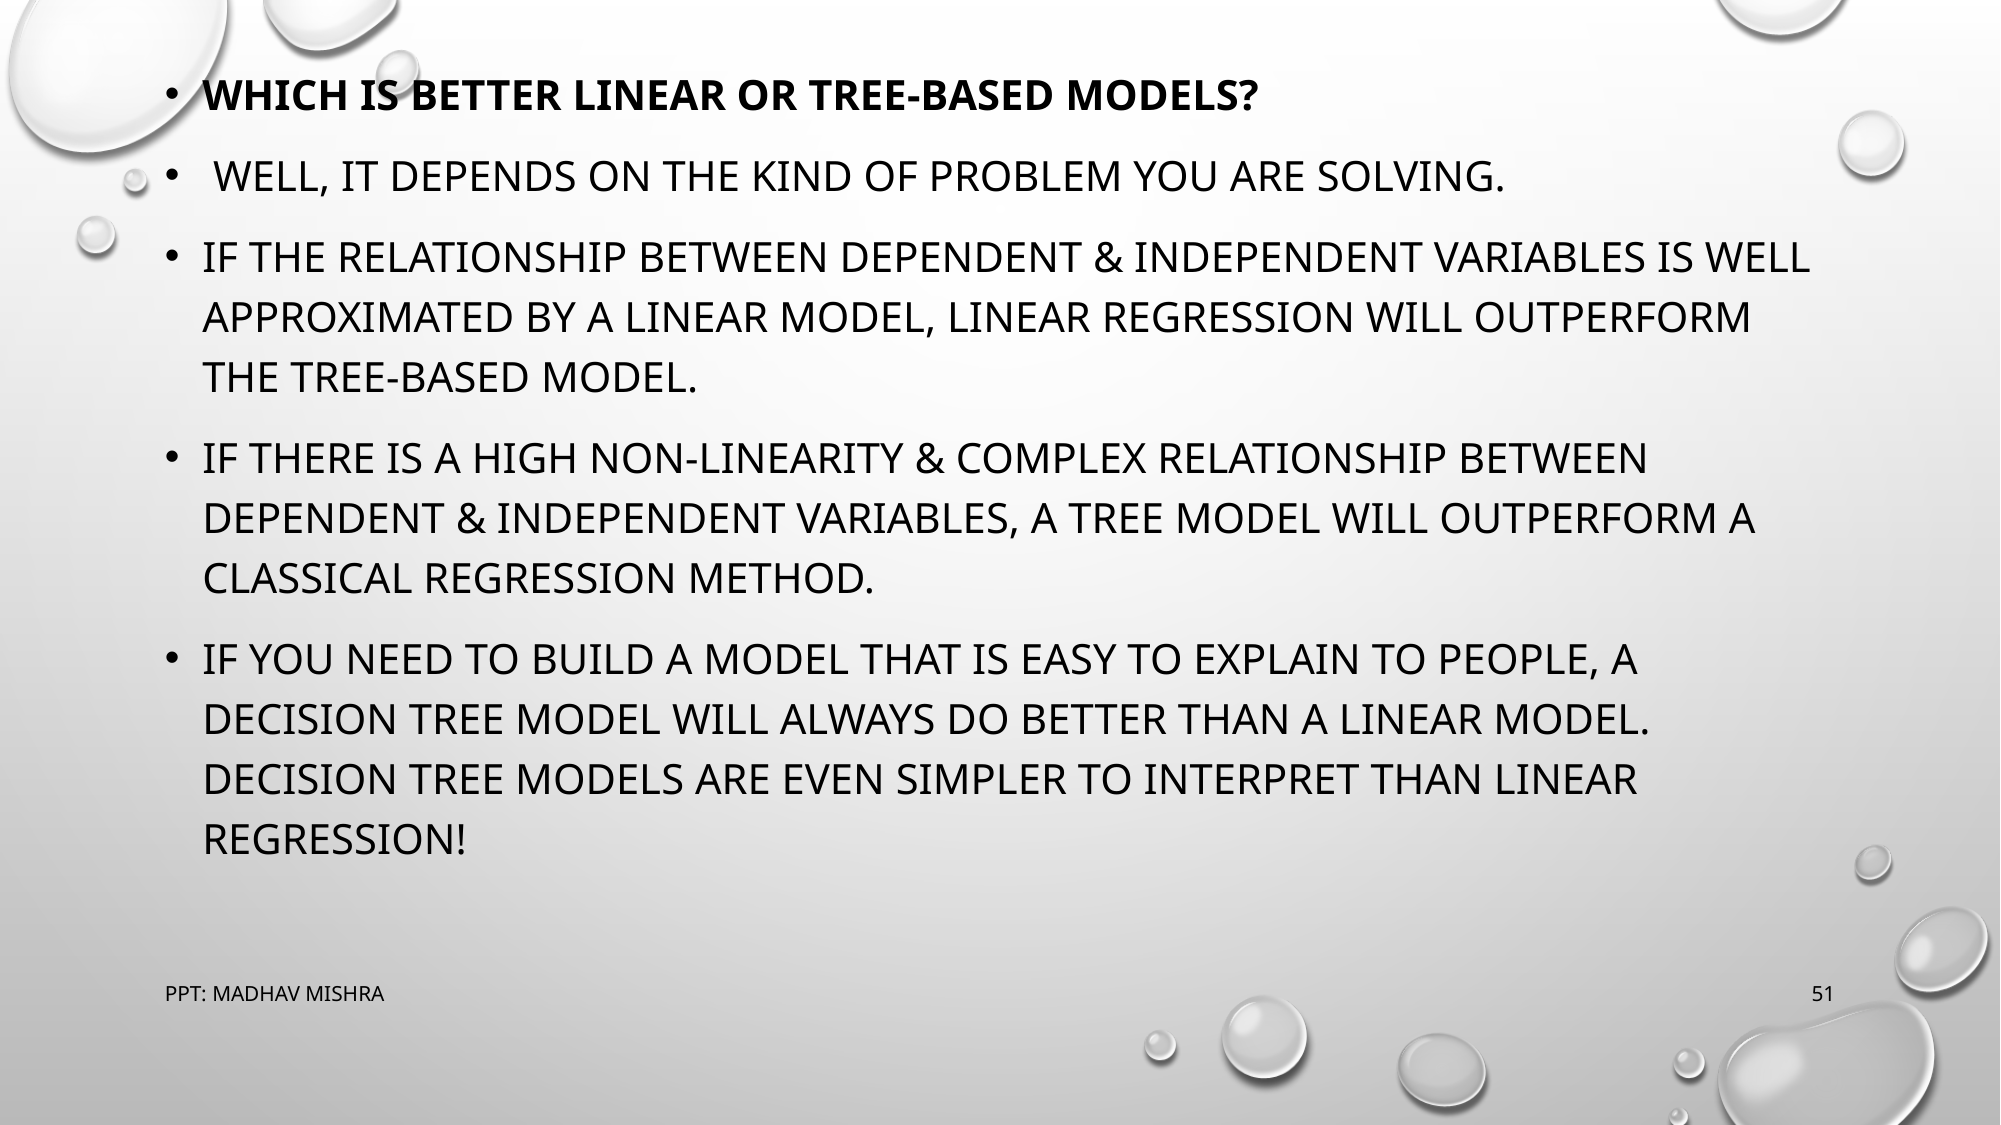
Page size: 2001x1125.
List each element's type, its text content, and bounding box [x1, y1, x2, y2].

footer PPT: MADHAV MISHRA [149, 965, 1245, 1025]
list Which is better Linear or tree-based models? Well, it depends on the kind of problem you are solving. If the relationship between dependent & independent variables is well approximated by a linear model, linear regression will outperform the tree-based model. If there is a high non-linearity & complex relationship between dependent & independent variables, a tree model will outperform a classical regression method. If you need to build a model that is easy to explain to people, a decision tree model will always do better than a linear model. Decision tree models are even simpler to interpret than linear regression! [149, 51, 1850, 950]
picture [0, 0, 2000, 1125]
slide_number 51 [1724, 965, 1851, 1025]
